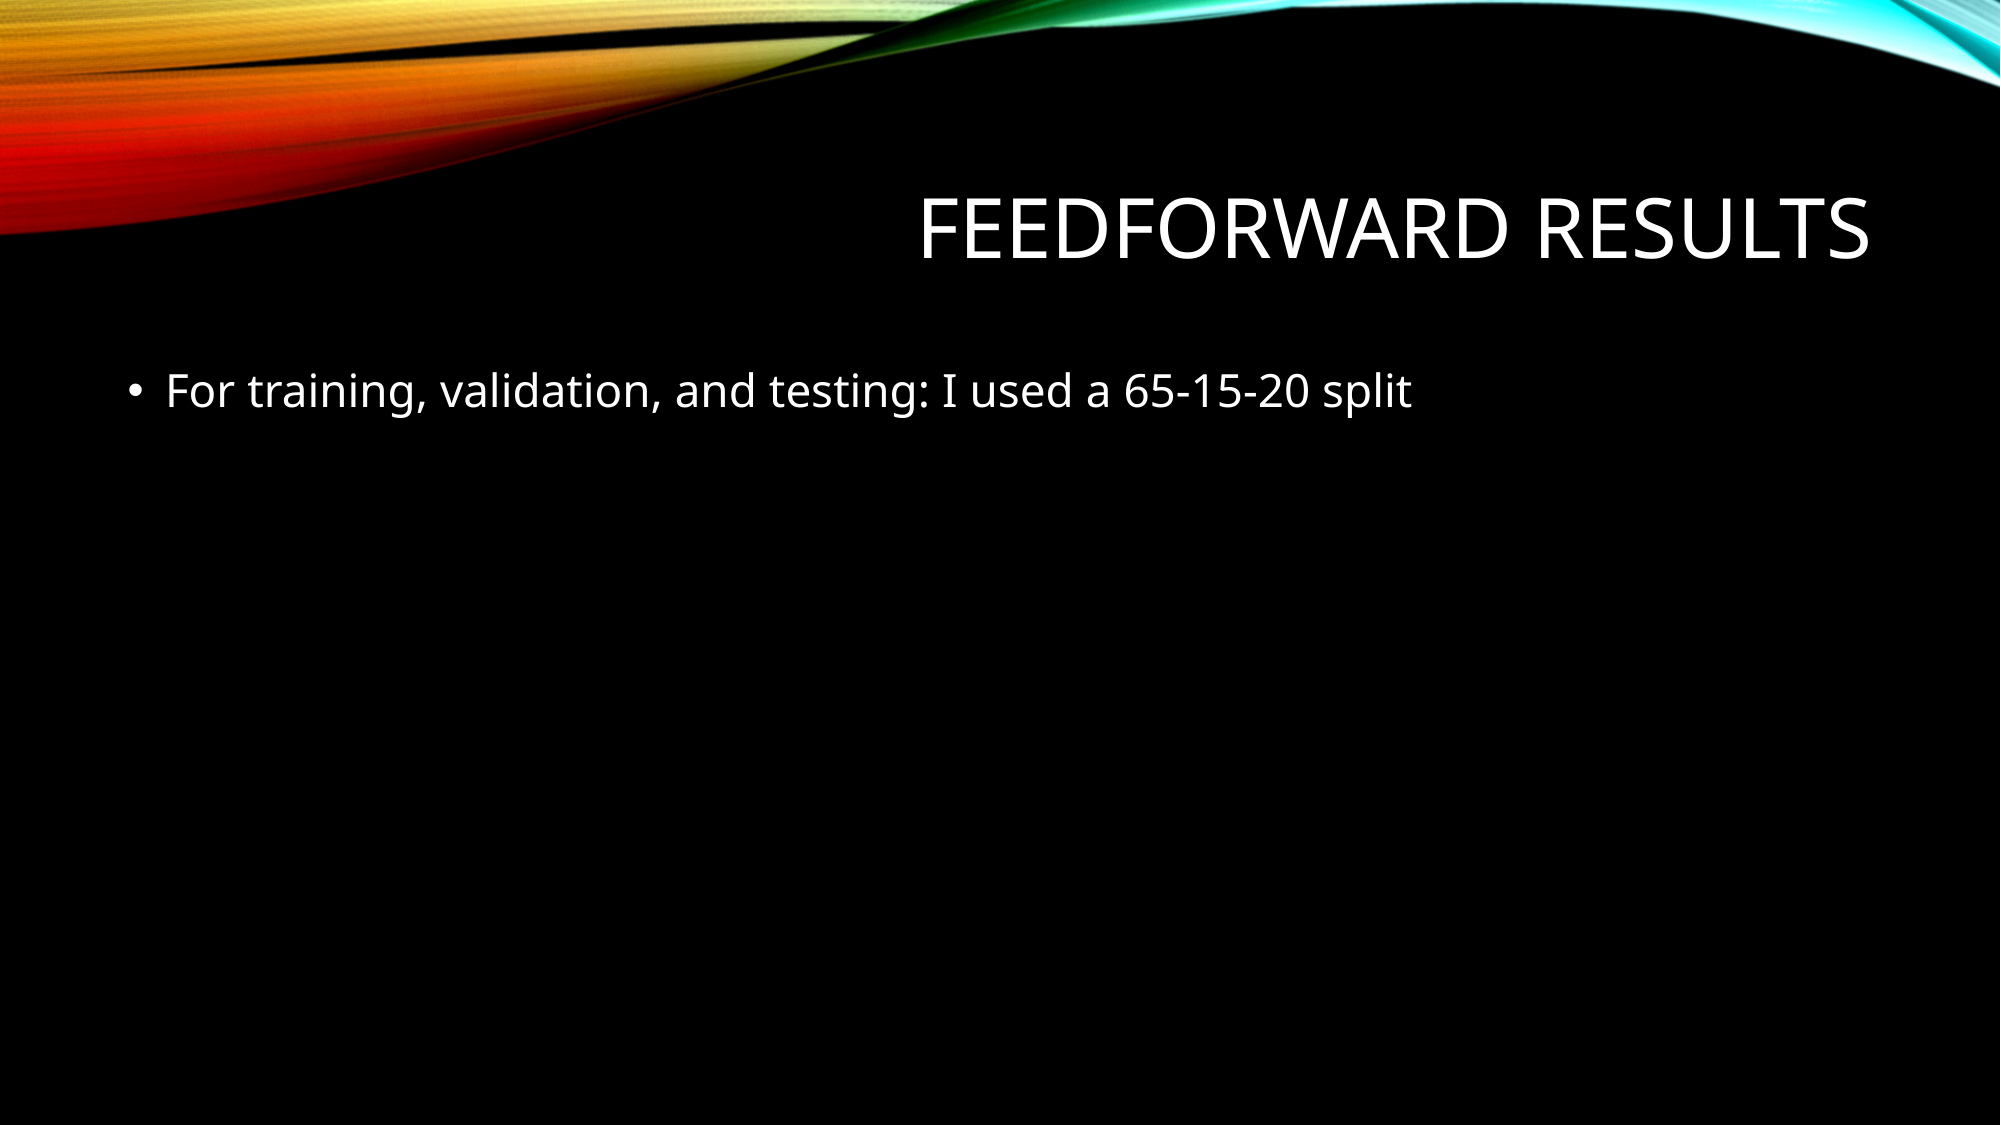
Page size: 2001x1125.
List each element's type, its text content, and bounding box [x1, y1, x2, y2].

title FeedForward Results [474, 125, 1888, 338]
picture [0, 0, 2000, 237]
list For training, validation, and testing: I used a 65-15-20 split [112, 360, 1888, 1021]
